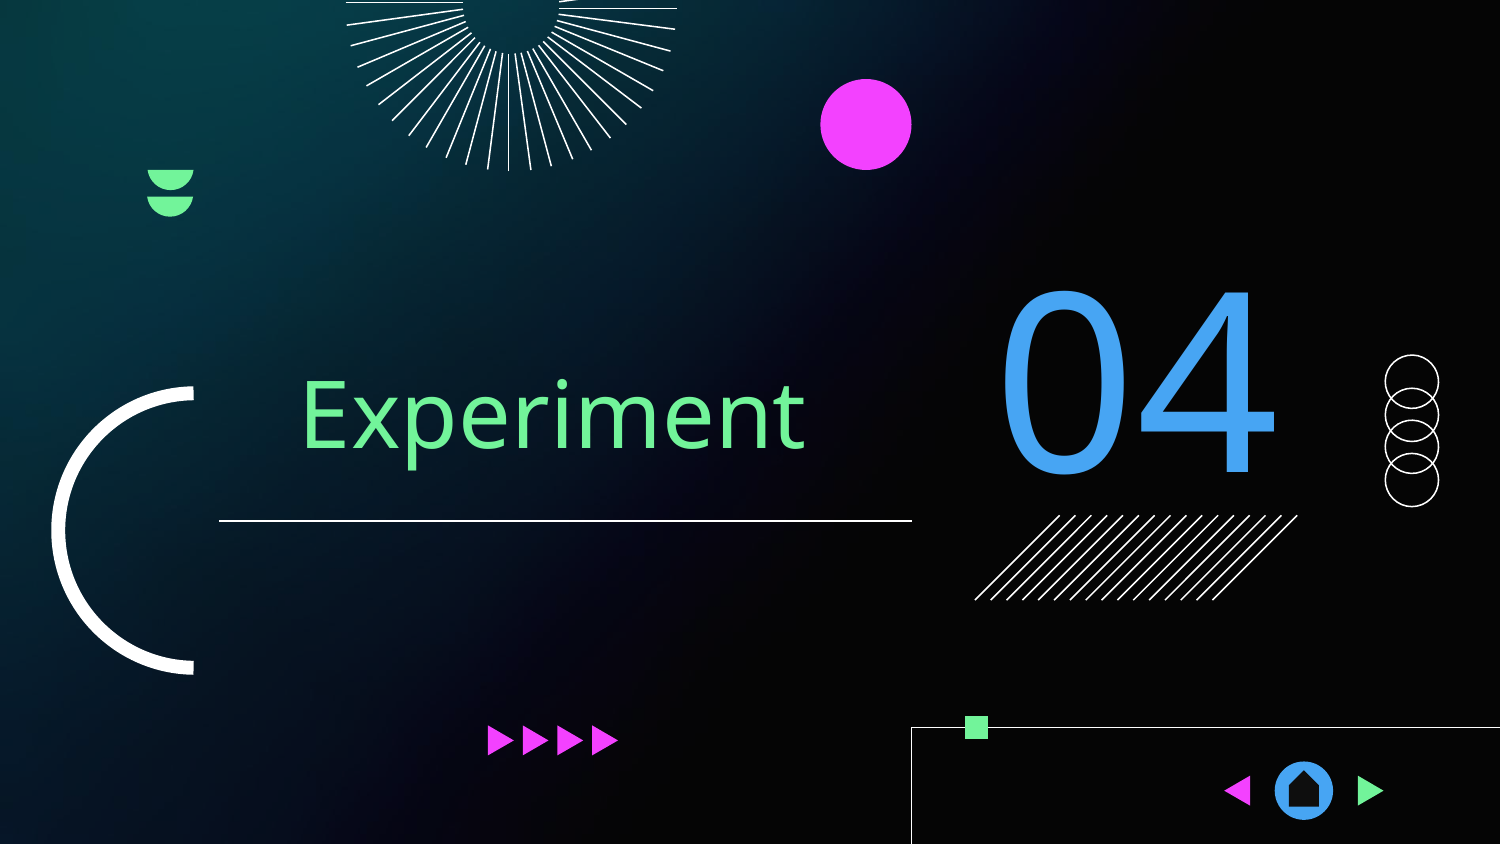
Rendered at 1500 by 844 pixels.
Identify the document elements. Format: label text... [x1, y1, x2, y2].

picture [418, 37, 435, 49]
text_box [1274, 761, 1334, 820]
title 04 [924, 222, 1348, 485]
picture [418, 63, 429, 72]
text_box [1357, 775, 1384, 806]
text_box [1224, 775, 1251, 806]
title Experiment [183, 354, 923, 467]
picture [405, 76, 413, 82]
picture [431, 51, 445, 62]
picture [386, 70, 397, 77]
picture [0, 0, 1500, 844]
picture [912, 728, 1500, 844]
picture [444, 25, 467, 36]
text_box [974, 515, 1298, 601]
